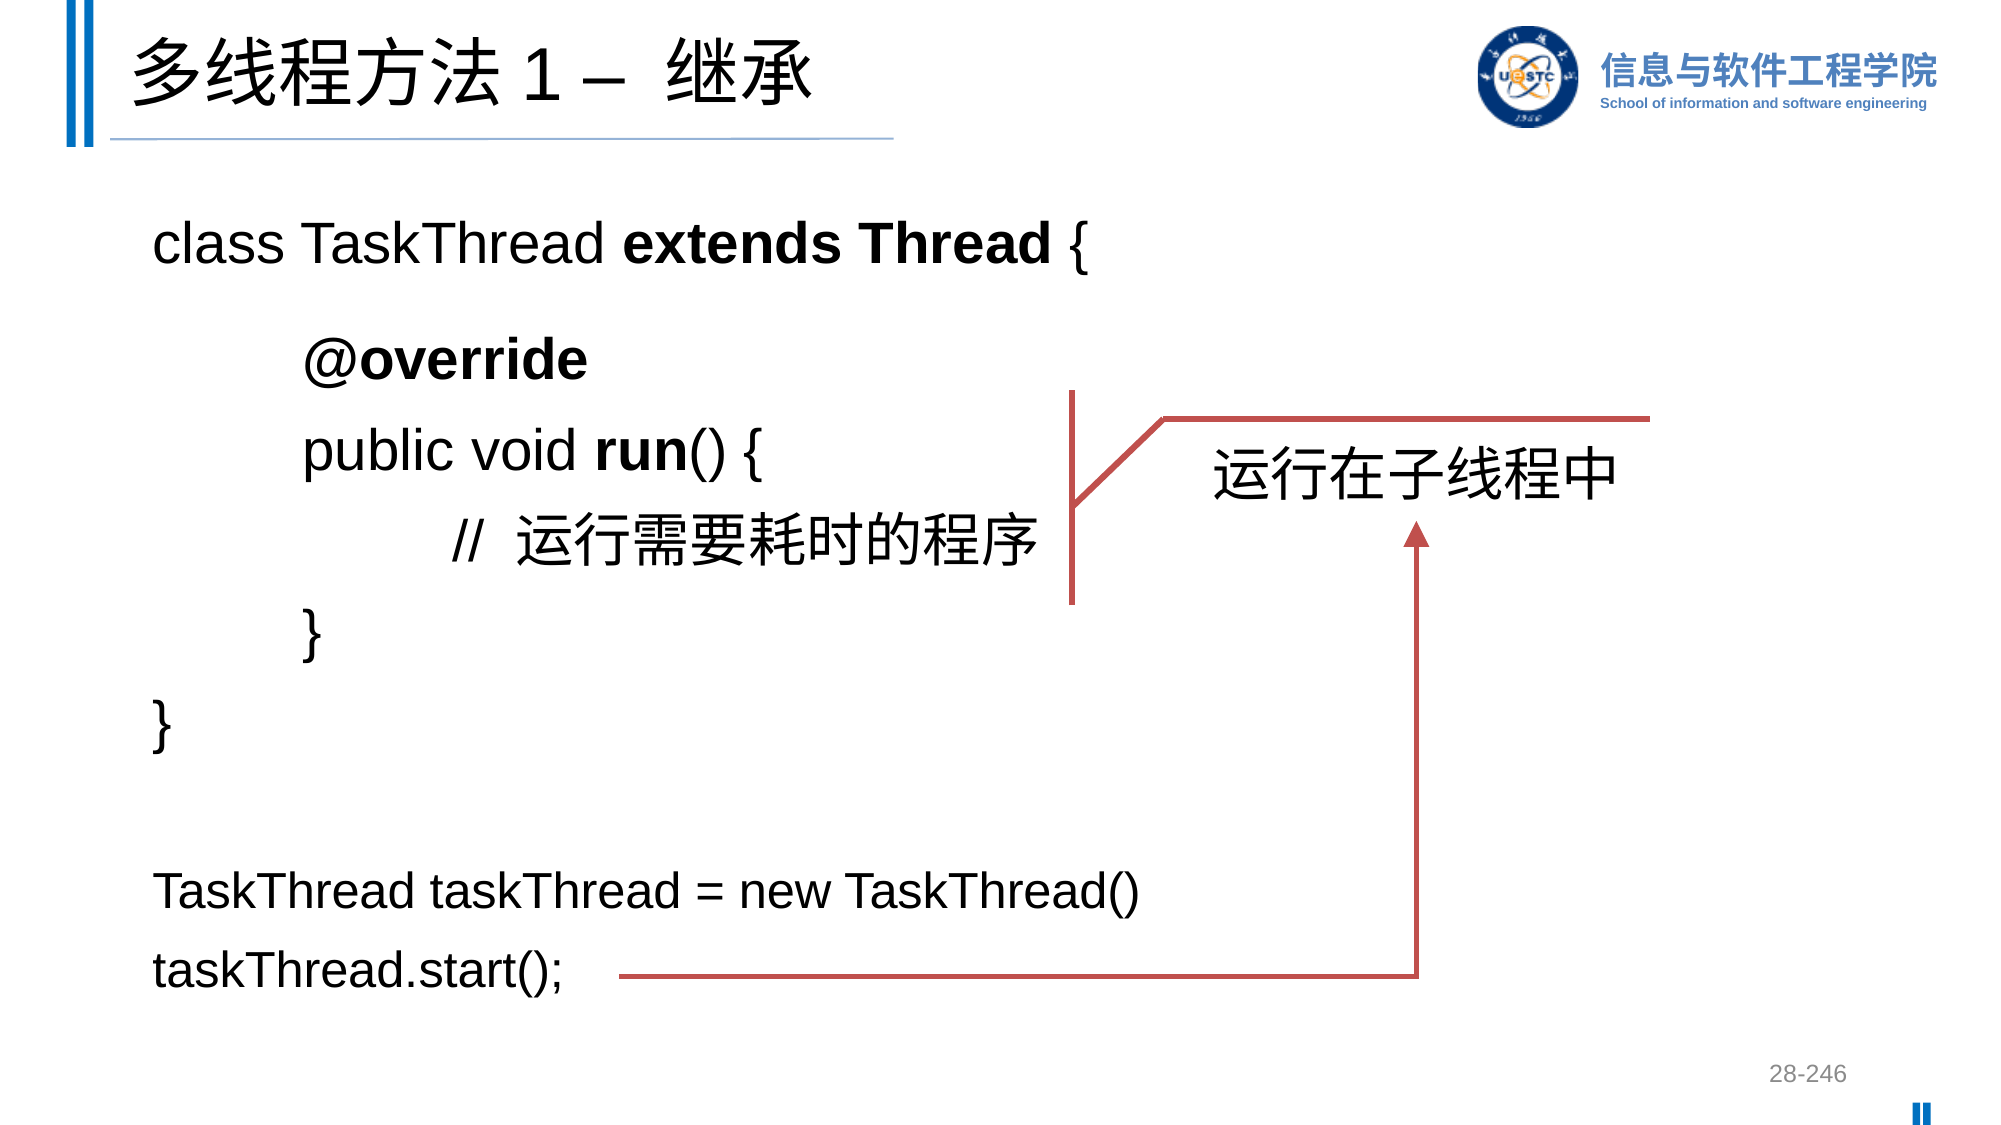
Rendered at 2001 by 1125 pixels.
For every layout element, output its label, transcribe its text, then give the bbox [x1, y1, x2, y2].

text_box 运行在子线程中 [1182, 408, 1253, 520]
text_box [1253, 208, 1469, 787]
slide_number 28-246 [1412, 1042, 1863, 1103]
text_box TaskThread taskThread = new TaskThread() taskThread.start(); [137, 832, 1269, 1057]
list class TaskThread extends Thread { @override public void run() { // 运行需要耗时的程序 } } [137, 177, 1863, 819]
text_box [618, 520, 1417, 977]
text_box 运行在子线程中 [1469, 408, 1650, 521]
title 多线程方法1 – 继承 [113, 10, 1839, 143]
